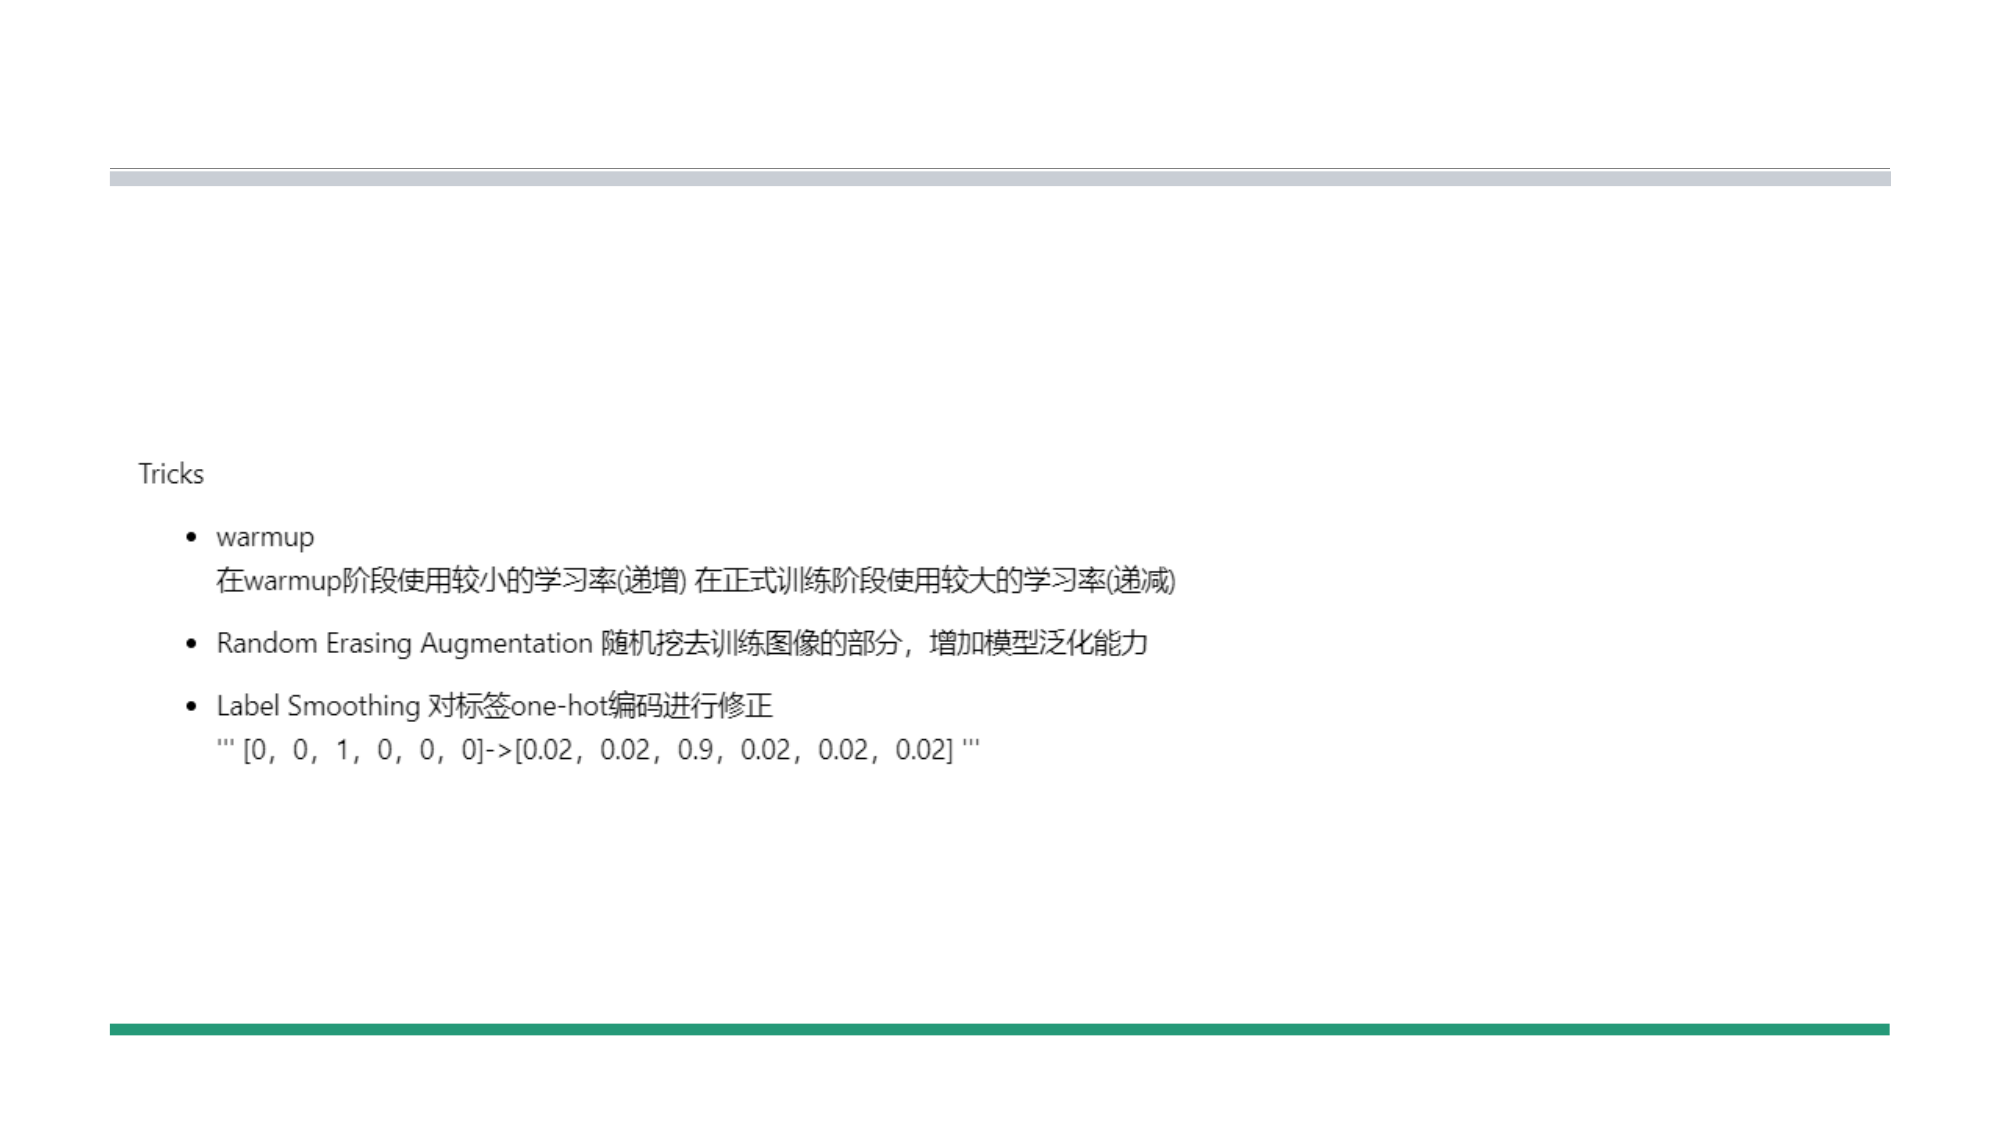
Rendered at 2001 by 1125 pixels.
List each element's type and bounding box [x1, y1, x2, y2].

picture [93, 432, 1374, 794]
